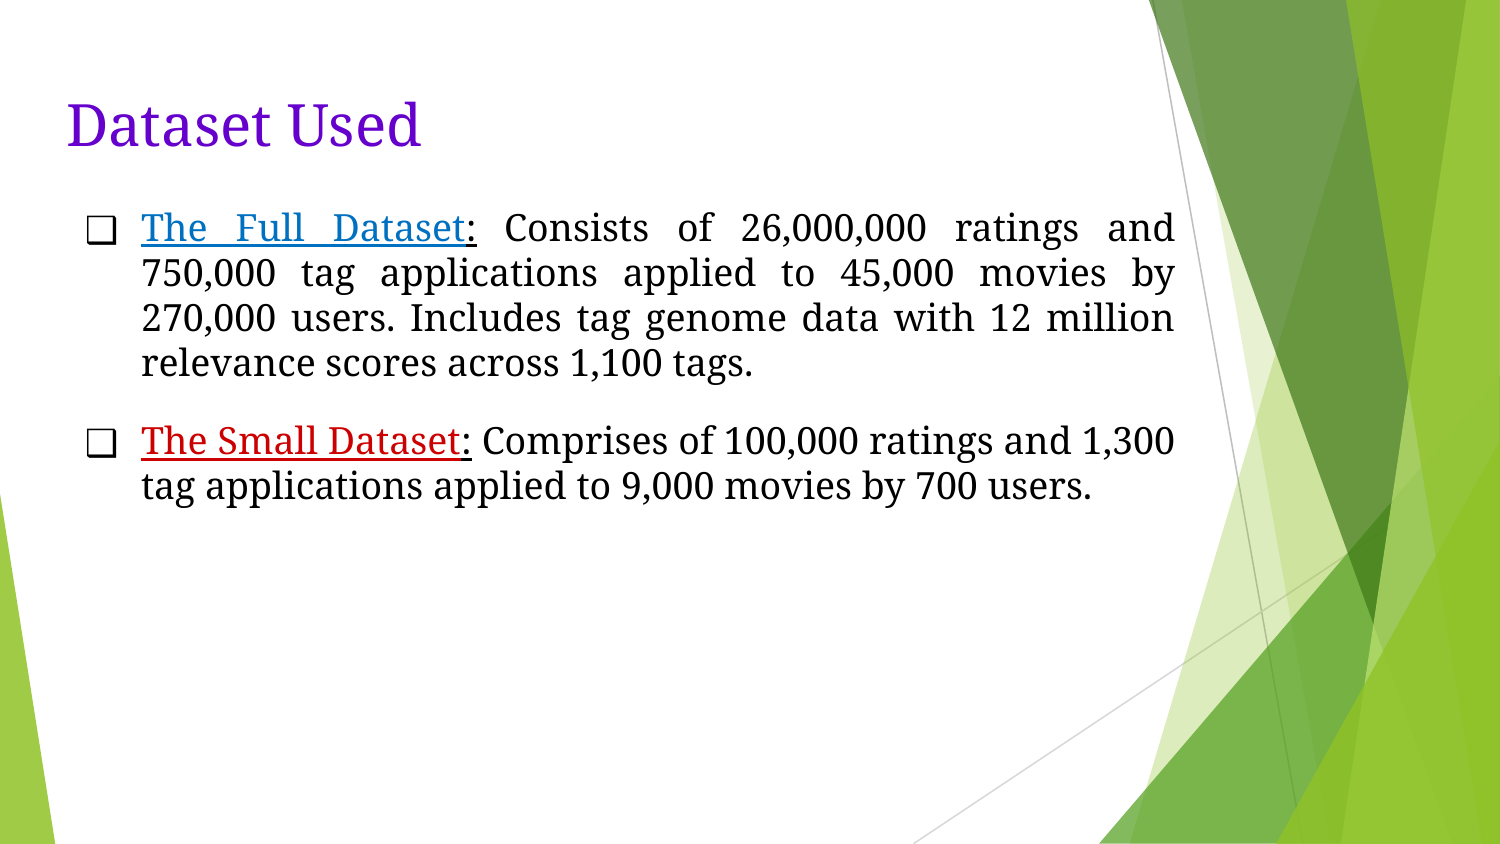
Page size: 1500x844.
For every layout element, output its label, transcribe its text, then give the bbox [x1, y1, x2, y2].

list The Full Dataset: Consists of 26,000,000 ratings and 750,000 tag applications applied to 45,000 movies by 270,000 users. Includes tag genome data with 12 million relevance scores across 1,100 tags. The Small Dataset: Comprises of 100,000 ratings and 1,300 tag applications applied to 9,000 movies by 700 users. [51, 189, 1192, 750]
title Dataset Used [51, 72, 1449, 167]
